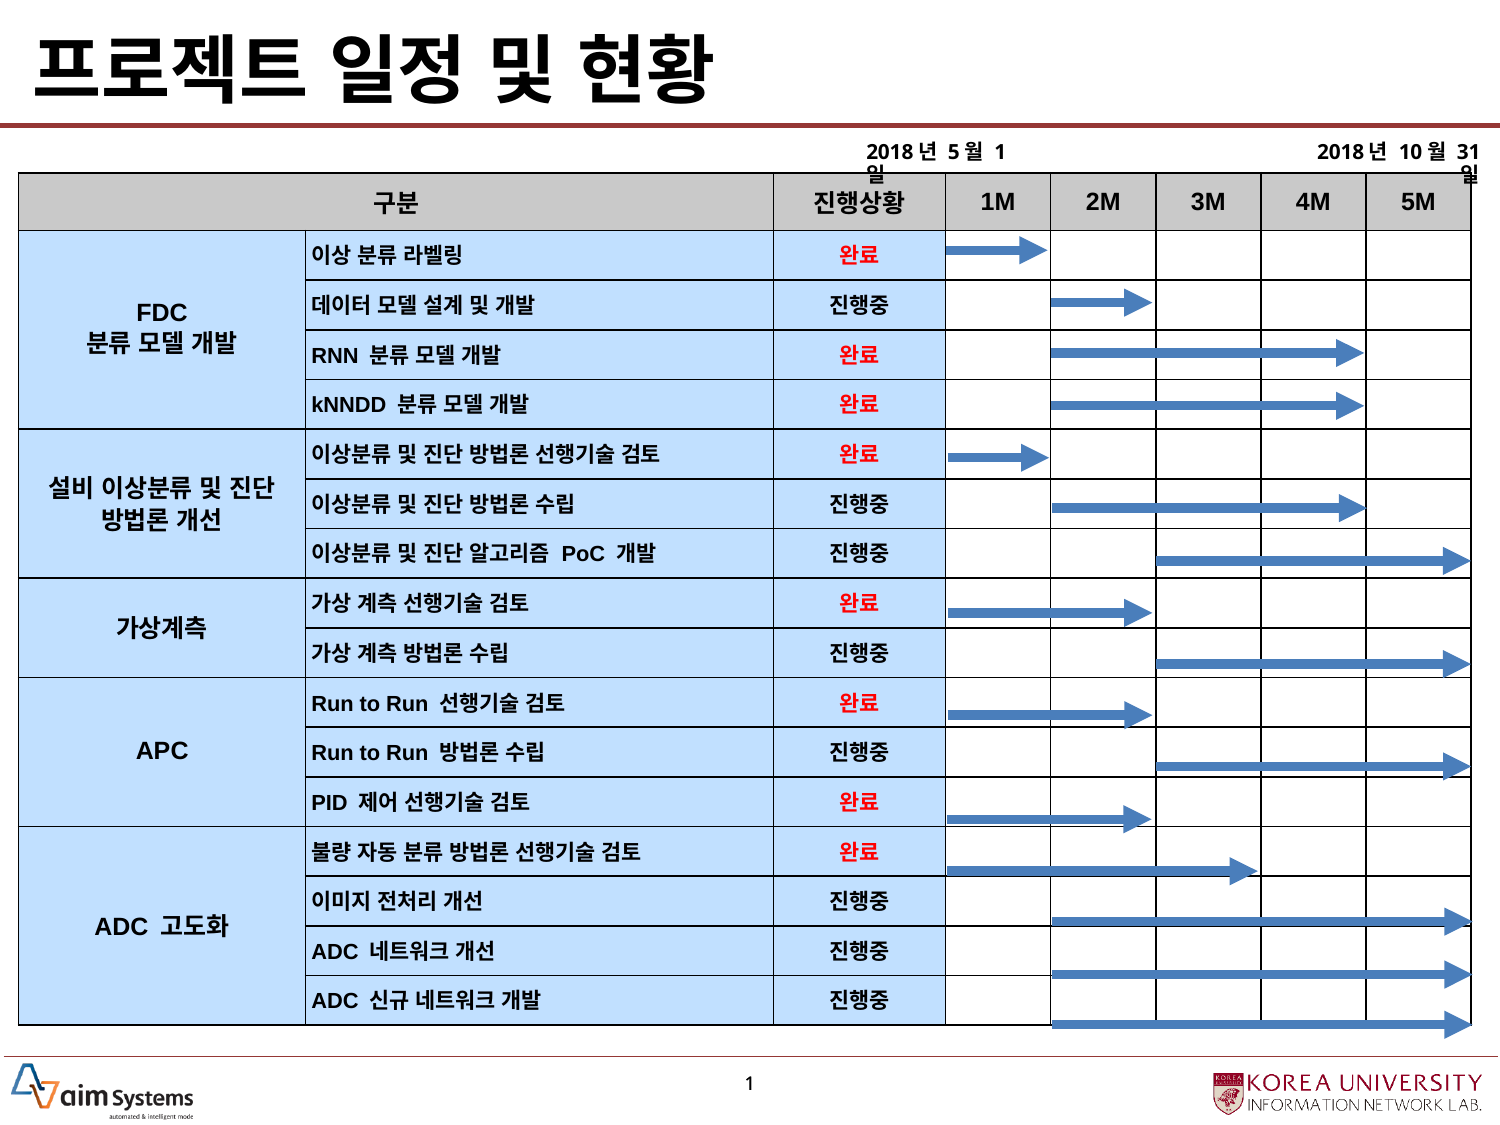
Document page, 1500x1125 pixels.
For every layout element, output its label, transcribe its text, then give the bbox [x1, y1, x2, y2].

table_cell [1157, 430, 1260, 478]
table_cell [1262, 728, 1365, 762]
text_box 2018년 10월 31일 [1293, 134, 1500, 195]
picture [1211, 1073, 1482, 1115]
table_cell 완료 [774, 827, 945, 875]
table_cell [1157, 929, 1260, 970]
table_cell [1262, 678, 1365, 726]
table_cell [1367, 331, 1470, 379]
table_cell [1051, 331, 1155, 348]
table_cell [1262, 430, 1365, 478]
table_header 구분 [19, 174, 773, 230]
table_cell [1157, 281, 1260, 329]
table_cell [1157, 480, 1260, 503]
table_cell [1051, 728, 1155, 776]
table_cell [946, 719, 1050, 726]
table_cell [946, 618, 1050, 627]
table_cell 이상분류 및 진단 알고리즘 PoC 개발 [306, 529, 773, 577]
table_cell 불량 자동 분류 방법론 선행기술 검토 [306, 827, 773, 875]
table_cell ADC 네트워크 개선 [306, 927, 773, 975]
table_header 2M [1051, 174, 1155, 230]
table_cell RNN 분류 모델 개발 [306, 331, 773, 379]
table_cell [1367, 480, 1470, 528]
table_cell [946, 430, 1050, 460]
table_cell [1051, 678, 1155, 726]
table_cell ADC 고도화 [19, 827, 305, 1024]
table_cell 진행중 [774, 728, 945, 776]
table_cell Run to Run 선행기술 검토 [306, 678, 773, 726]
table_cell [1262, 410, 1365, 428]
table_cell [1367, 877, 1470, 919]
table_cell 이상 분류 라벨링 [306, 231, 773, 279]
table_cell [1157, 728, 1260, 762]
table_cell [1262, 281, 1365, 329]
table_cell [1051, 629, 1155, 677]
table_cell [1262, 579, 1365, 627]
table_cell [1157, 678, 1260, 726]
table_cell [946, 231, 1050, 279]
table_cell [1051, 480, 1155, 511]
table_cell 완료 [774, 380, 945, 428]
table_cell [946, 678, 1050, 717]
table_cell [1157, 982, 1260, 1020]
table_cell [1262, 516, 1365, 528]
table_cell [1051, 361, 1155, 379]
table_cell 완료 [774, 678, 945, 726]
table_header 4M [1262, 174, 1365, 230]
table_cell [1262, 331, 1365, 352]
table_cell [1262, 827, 1365, 875]
table_cell Run to Run 방법론 수립 [306, 728, 773, 776]
table_cell [1262, 529, 1365, 556]
table_cell [1157, 529, 1260, 556]
table_cell [946, 728, 1050, 776]
table_cell [1157, 380, 1260, 401]
picture [4, 1062, 206, 1125]
table_cell 설비 이상분류 및 진단 방법론 개선 [19, 430, 305, 577]
table_cell [1367, 579, 1470, 627]
table_cell 진행중 [774, 877, 945, 925]
table_cell [946, 778, 1050, 815]
table_cell APC [19, 678, 305, 826]
table_header 5M [1367, 195, 1470, 230]
table_cell [1157, 877, 1260, 917]
table_cell [1051, 827, 1155, 866]
table_cell 진행중 [774, 480, 945, 528]
table_cell 데이터 모델 설계 및 개발 [306, 281, 773, 329]
table_cell [1051, 879, 1155, 922]
table_cell [946, 463, 1050, 478]
table_cell PID 제어 선행기술 검토 [306, 778, 773, 826]
table_cell [1157, 231, 1260, 279]
table_cell ADC 신규 네트워크 개발 [306, 976, 773, 1024]
table_cell [1262, 380, 1365, 405]
table_cell [1367, 231, 1470, 279]
table_cell [1262, 778, 1365, 826]
table_cell [1262, 570, 1365, 577]
table_cell 완료 [774, 331, 945, 379]
table_cell [1448, 672, 1470, 677]
table_cell [1262, 629, 1365, 659]
table_cell [1262, 359, 1365, 379]
table_cell [1367, 673, 1442, 677]
table_cell 이상분류 및 진단 방법론 선행기술 검토 [306, 430, 773, 478]
table_cell [1367, 629, 1470, 663]
table_cell 완료 [774, 231, 945, 279]
table_cell 완료 [774, 778, 945, 826]
table_cell [946, 331, 1050, 379]
table_cell 완료 [774, 430, 945, 478]
table_cell [1367, 430, 1470, 478]
table_cell [1157, 413, 1260, 428]
table_cell [1367, 529, 1470, 559]
table_cell [946, 976, 1050, 1024]
table_cell [1262, 929, 1365, 970]
table_cell [1157, 672, 1260, 677]
table_cell [946, 629, 1050, 677]
table_cell [1262, 673, 1365, 677]
table_cell [946, 480, 1050, 528]
table_cell [946, 877, 1050, 925]
table_cell [1157, 569, 1260, 577]
table_cell [1367, 281, 1470, 329]
table_cell [1367, 778, 1470, 826]
table_cell 진행중 [774, 281, 945, 329]
table_cell [1367, 728, 1470, 765]
table_cell [1262, 231, 1365, 279]
table_cell [1051, 380, 1155, 401]
table_cell [1051, 529, 1155, 577]
table_cell 진행중 [774, 927, 945, 975]
table_cell [1051, 778, 1155, 826]
text_box 2018년 5월 1일 [851, 134, 1041, 195]
table_cell FDC 분류 모델 개발 [19, 231, 305, 428]
table_cell 완료 [774, 579, 945, 627]
table_cell [946, 529, 1050, 577]
table_cell [1367, 928, 1470, 972]
table_cell [946, 380, 1050, 428]
table_cell 이상분류 및 진단 방법론 수립 [306, 480, 773, 528]
table_cell [1157, 629, 1260, 659]
table_cell [1157, 517, 1260, 528]
table_cell [1051, 281, 1155, 329]
table_cell 가상계측 [19, 579, 305, 677]
table_cell [1367, 981, 1470, 1022]
table_cell [1157, 778, 1260, 826]
table_cell [1157, 362, 1260, 379]
table_cell [1051, 927, 1155, 975]
table_cell [1262, 982, 1365, 1020]
table_cell [1367, 569, 1470, 577]
table_cell [1157, 331, 1260, 348]
table_cell 이미지 전처리 개선 [306, 877, 773, 925]
table_cell [946, 827, 1050, 866]
table_cell [946, 927, 1050, 975]
table_header 1M [946, 174, 1050, 230]
table_cell [1367, 380, 1470, 428]
table_cell [1367, 827, 1470, 875]
table_header 3M [1157, 174, 1260, 230]
table_cell [1051, 231, 1155, 279]
title 프로젝트 일정 및 현황 [17, 14, 1482, 114]
table_cell [1157, 579, 1260, 627]
table_cell [1262, 480, 1365, 506]
table_cell kNNDD 분류 모델 개발 [306, 380, 773, 428]
table_cell [1367, 678, 1470, 726]
table_cell 진행중 [774, 529, 945, 577]
table_cell 가상 계측 선행기술 검토 [306, 579, 773, 627]
table_cell [1051, 430, 1155, 478]
table_cell 진행중 [774, 976, 945, 1024]
table_cell [1051, 513, 1155, 528]
table_cell [1051, 980, 1155, 1024]
table_cell [1051, 579, 1155, 627]
table_cell [946, 579, 1050, 615]
table_cell [1157, 827, 1260, 875]
table_cell [1051, 412, 1155, 428]
table_cell 가상 계측 방법론 수립 [306, 629, 773, 677]
table_header 진행상황 [774, 174, 945, 230]
table_cell 진행중 [774, 629, 945, 677]
table_cell [1262, 877, 1365, 917]
table_cell [946, 281, 1050, 329]
